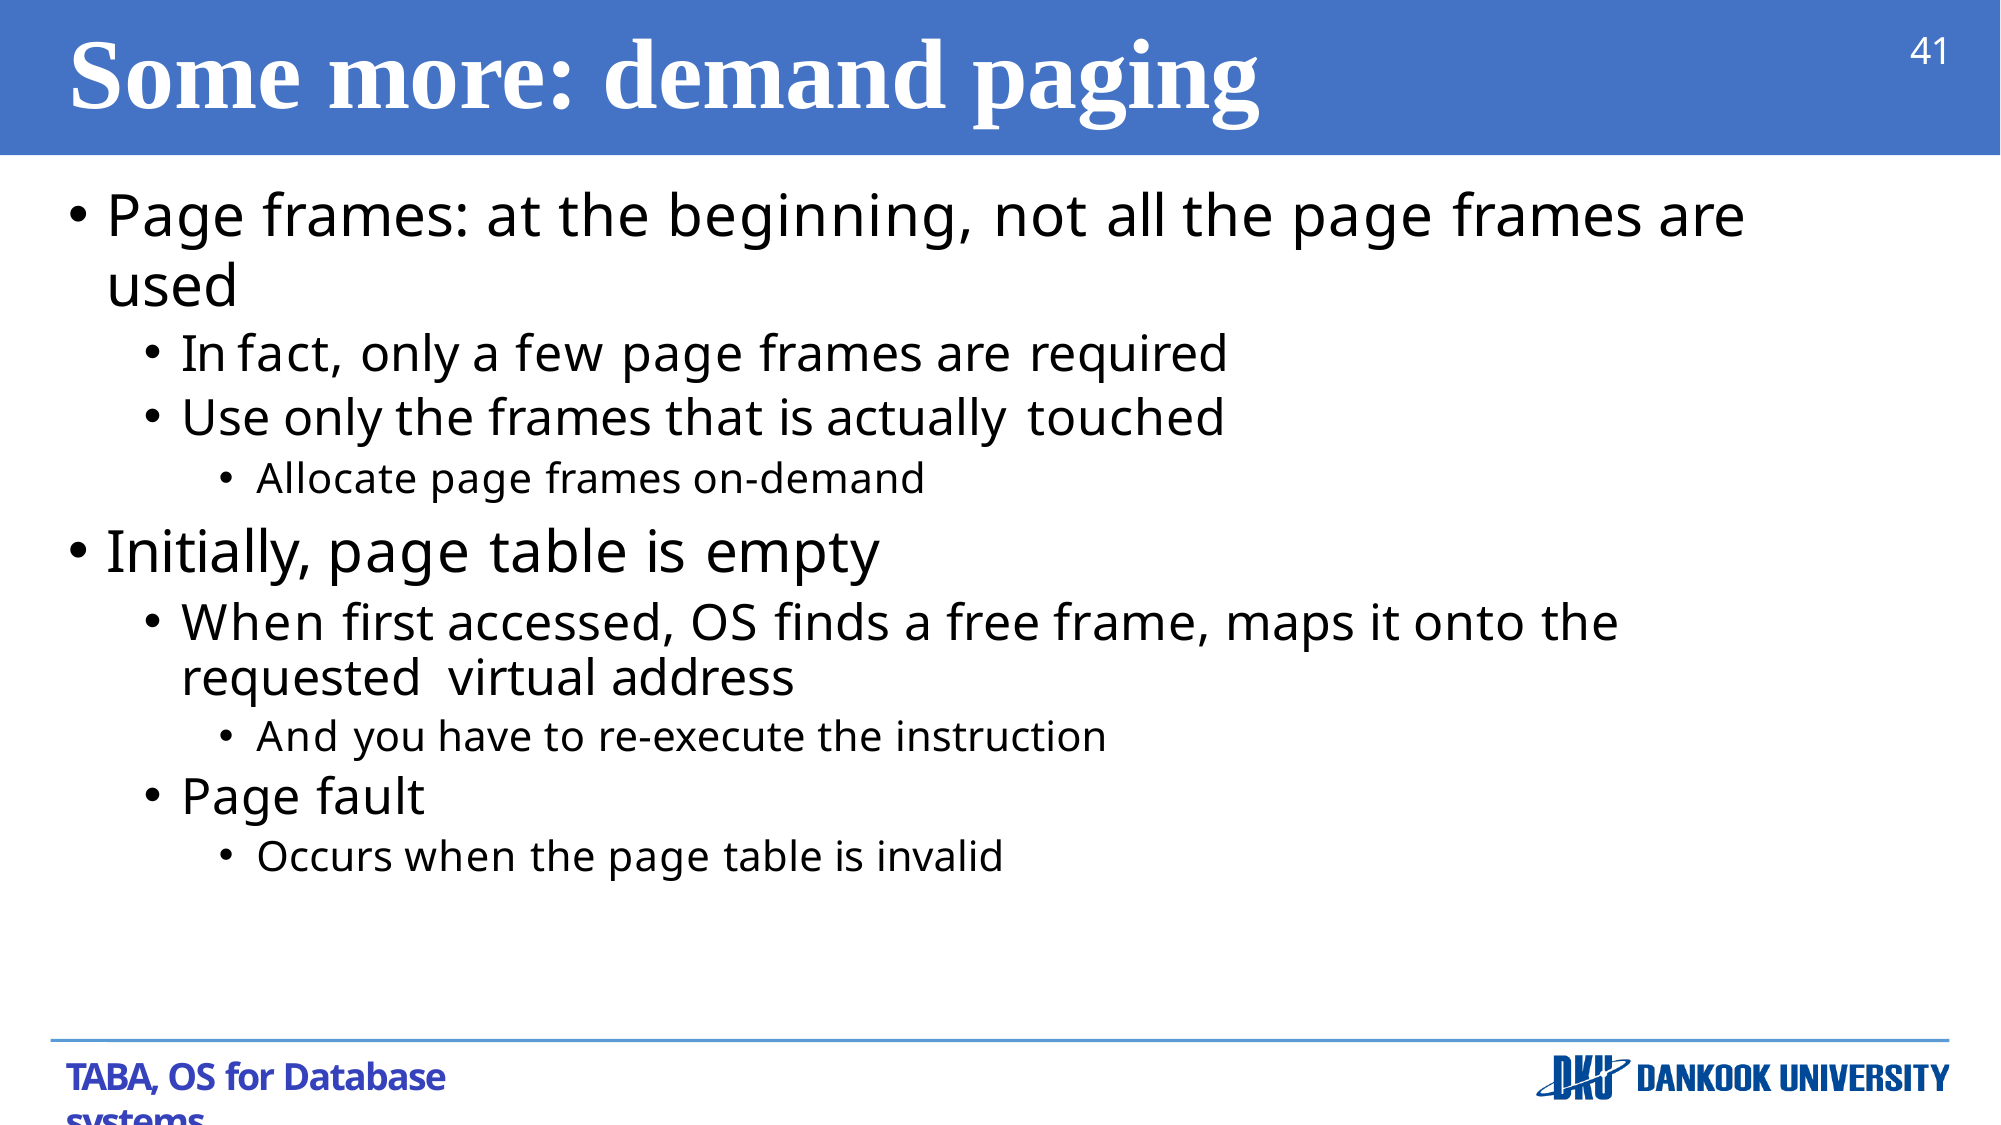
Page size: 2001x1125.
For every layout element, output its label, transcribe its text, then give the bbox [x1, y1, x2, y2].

picture [1536, 1055, 1950, 1100]
text_box Page frames: at the beginning, not all the page frames are used In fact, only a few page frames are required Use only the frames that is actually touched Allocate page frames on-demand Initially, page table is empty When first accessed, OS finds a free frame, maps it onto the requested virtual address And you have to re-execute the instruction Page fault Occurs when the page table is invalid [66, 176, 1822, 880]
footer TABA, OS for Database systems [63, 1052, 550, 1125]
text_box 41 [1907, 24, 1956, 72]
title Some more: demand paging [66, 6, 1267, 176]
